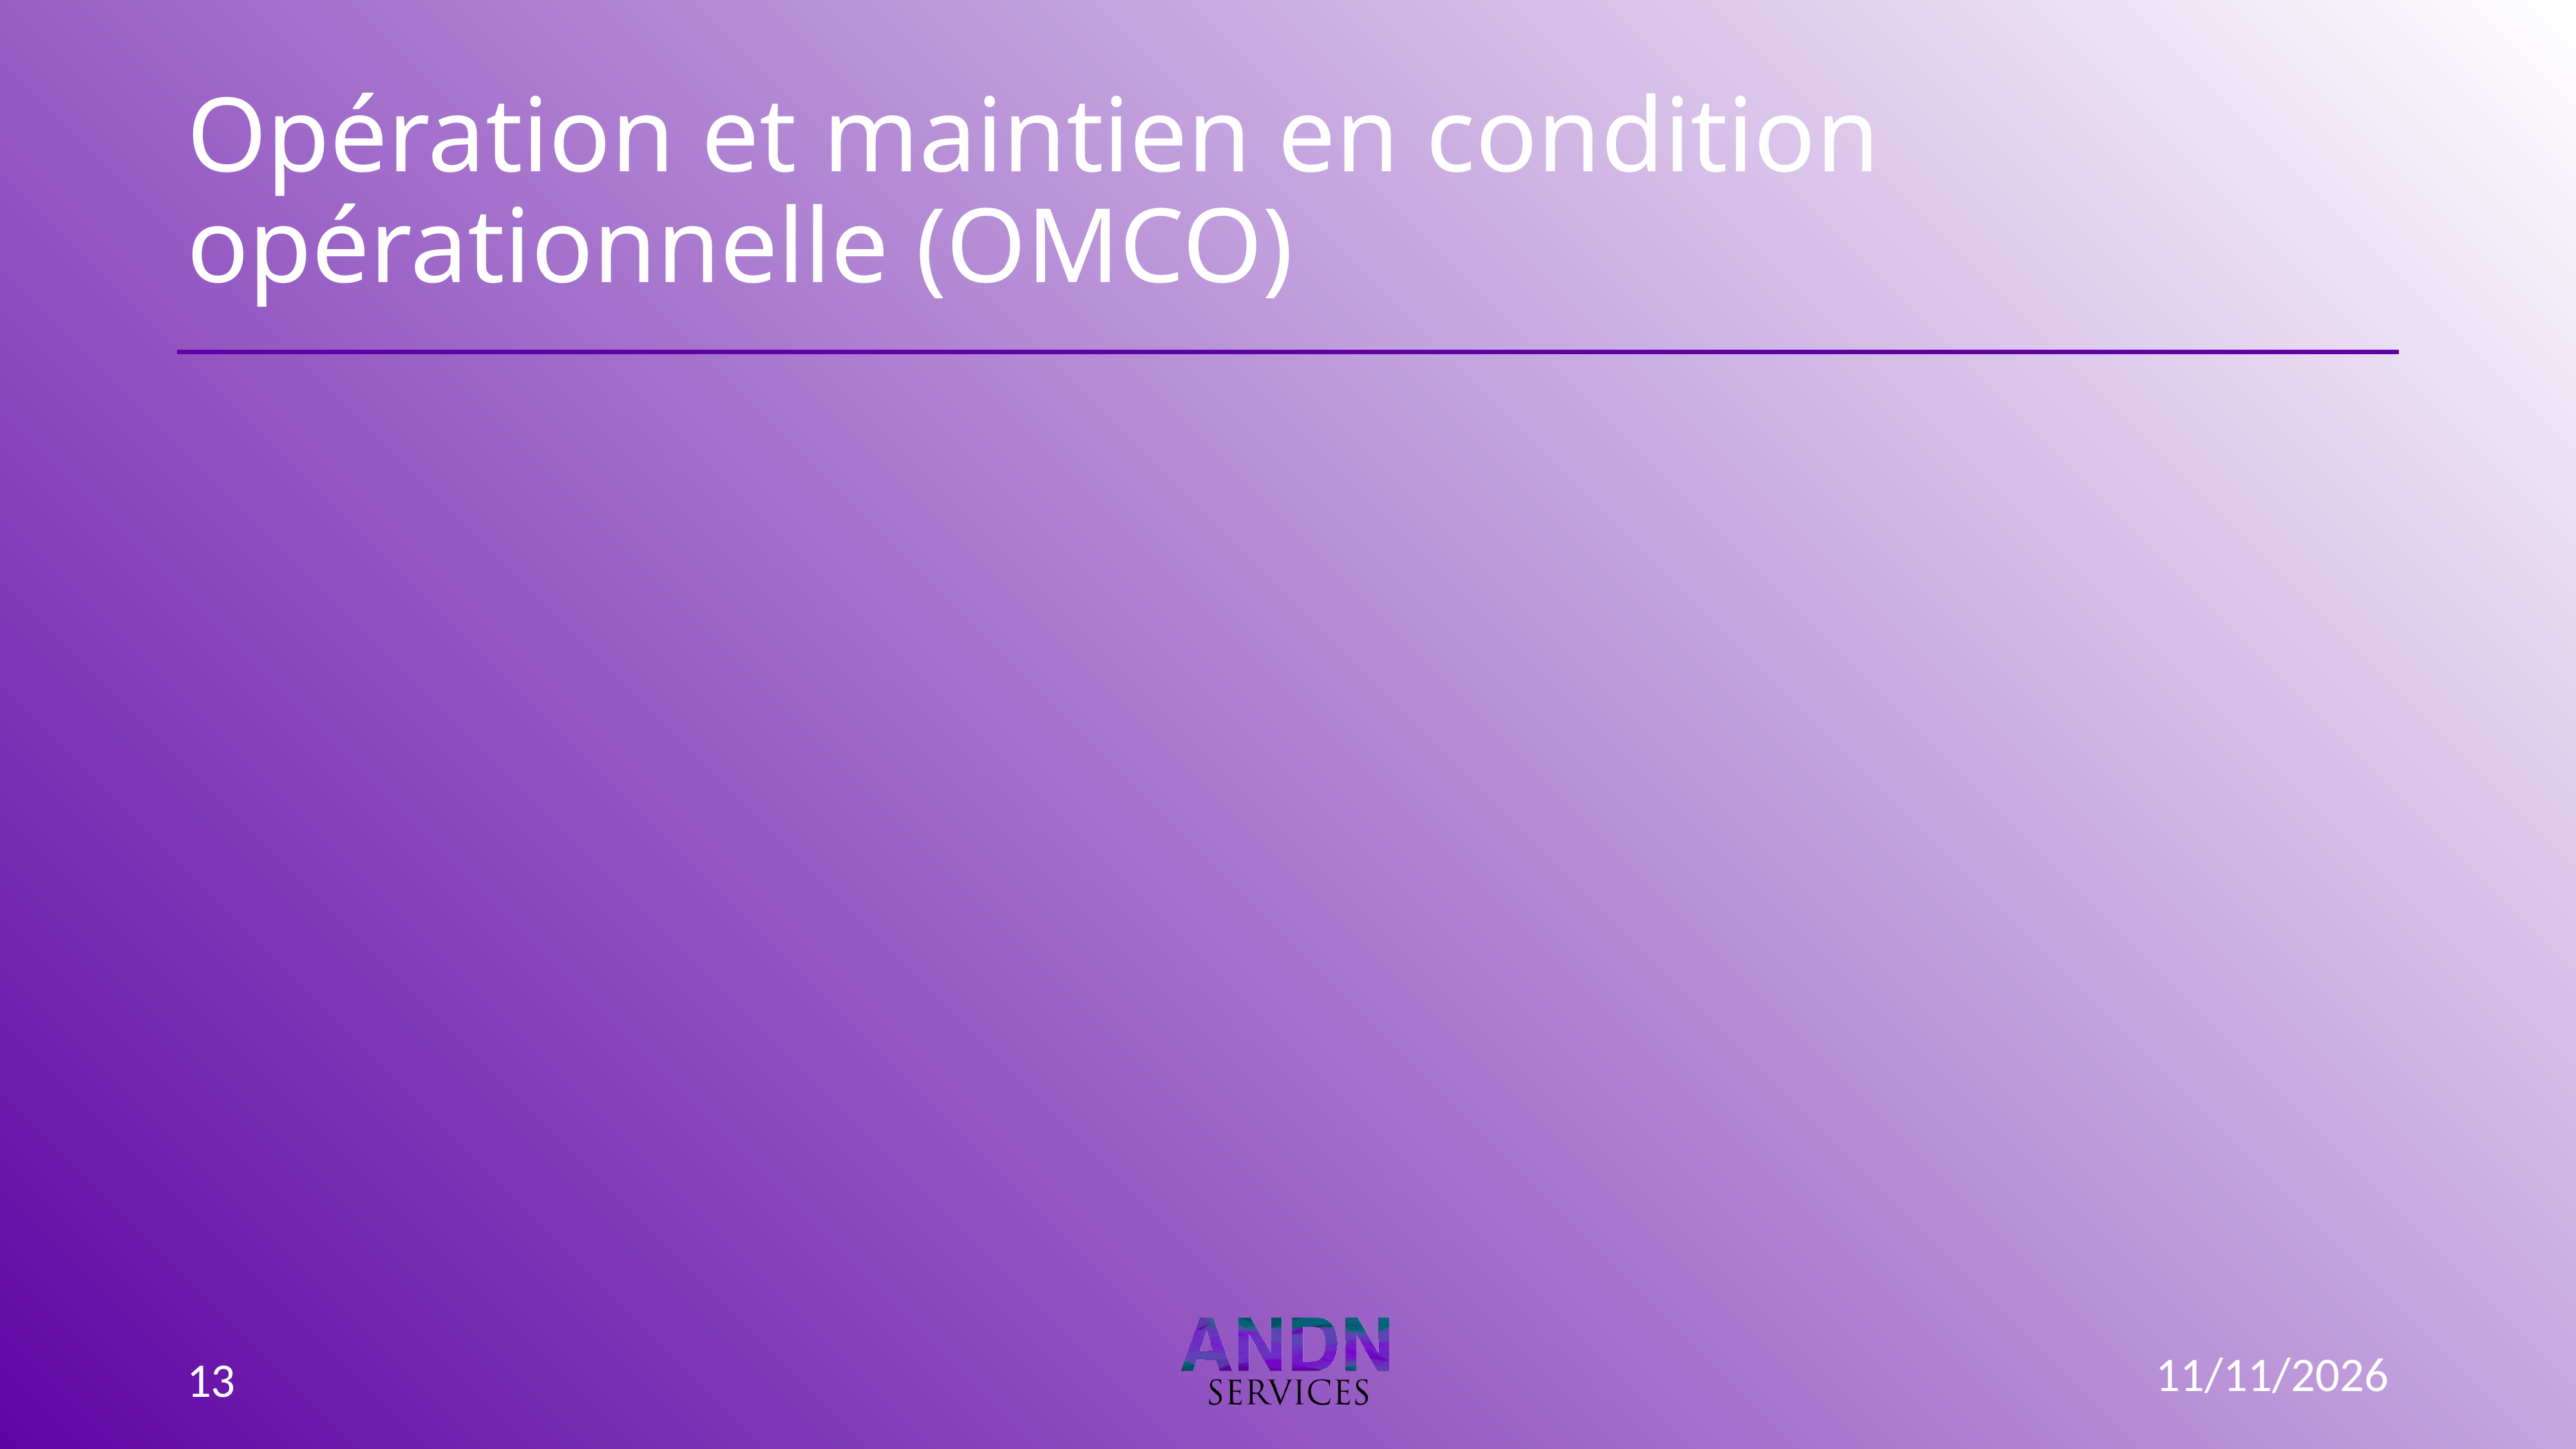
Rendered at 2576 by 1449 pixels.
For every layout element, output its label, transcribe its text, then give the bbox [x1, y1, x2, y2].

title Opération et maintien en condition opérationnelle (OMCO) [177, 77, 2399, 310]
slide_number 13 [177, 1339, 305, 1416]
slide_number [2075, 1333, 2399, 1411]
picture [1120, 1260, 1456, 1449]
